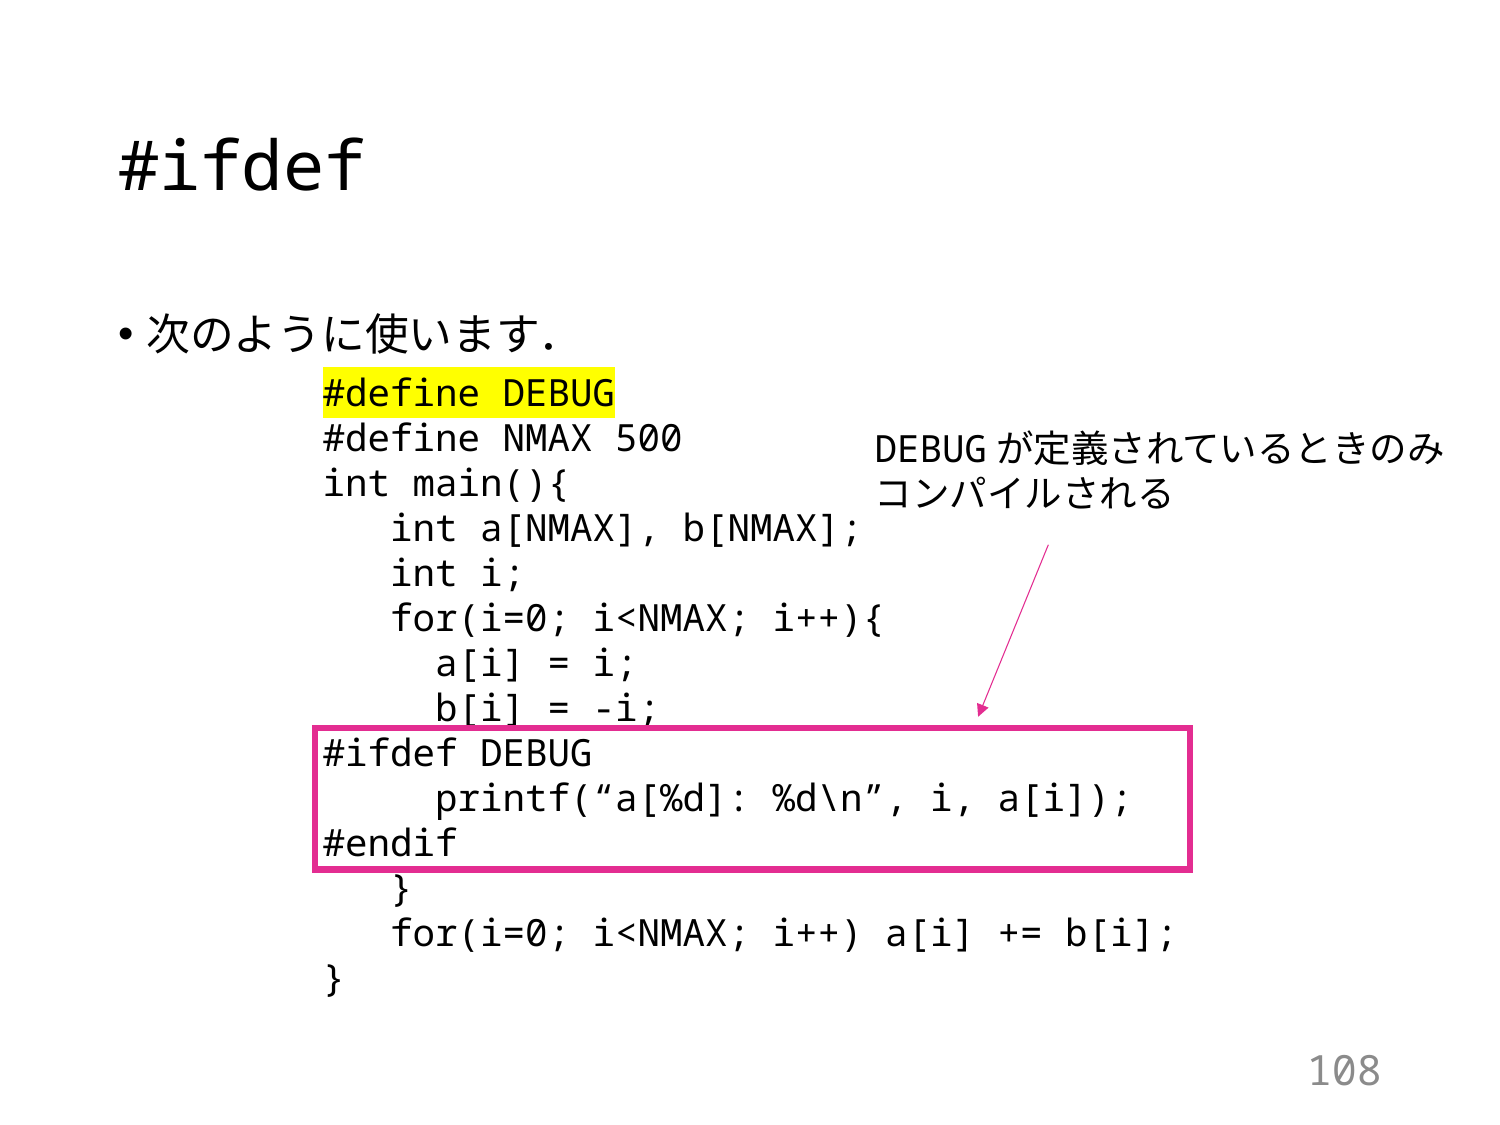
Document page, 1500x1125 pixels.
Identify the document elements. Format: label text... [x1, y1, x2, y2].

text_box #define DEBUG #define NMAX 500 int main(){ int a[NMAX], b[NMAX]; int i; for(i=0; i<NMAX; i++){ a[i] = i; b[i] = -i; #ifdef DEBUG printf(“a[%d]: %d\n”, i, a[i]); #endif } for(i=0; i<NMAX; i++) a[i] += b[i]; } [307, 361, 1193, 1007]
text_box [314, 727, 1191, 870]
list 次のように使います． [103, 299, 1397, 1014]
slide_number 108 [1059, 1042, 1397, 1103]
title #ifdef [103, 59, 1397, 278]
text_box DEBUGが定義されているときのみ コンパイルされる [859, 417, 1460, 523]
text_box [978, 544, 1049, 717]
